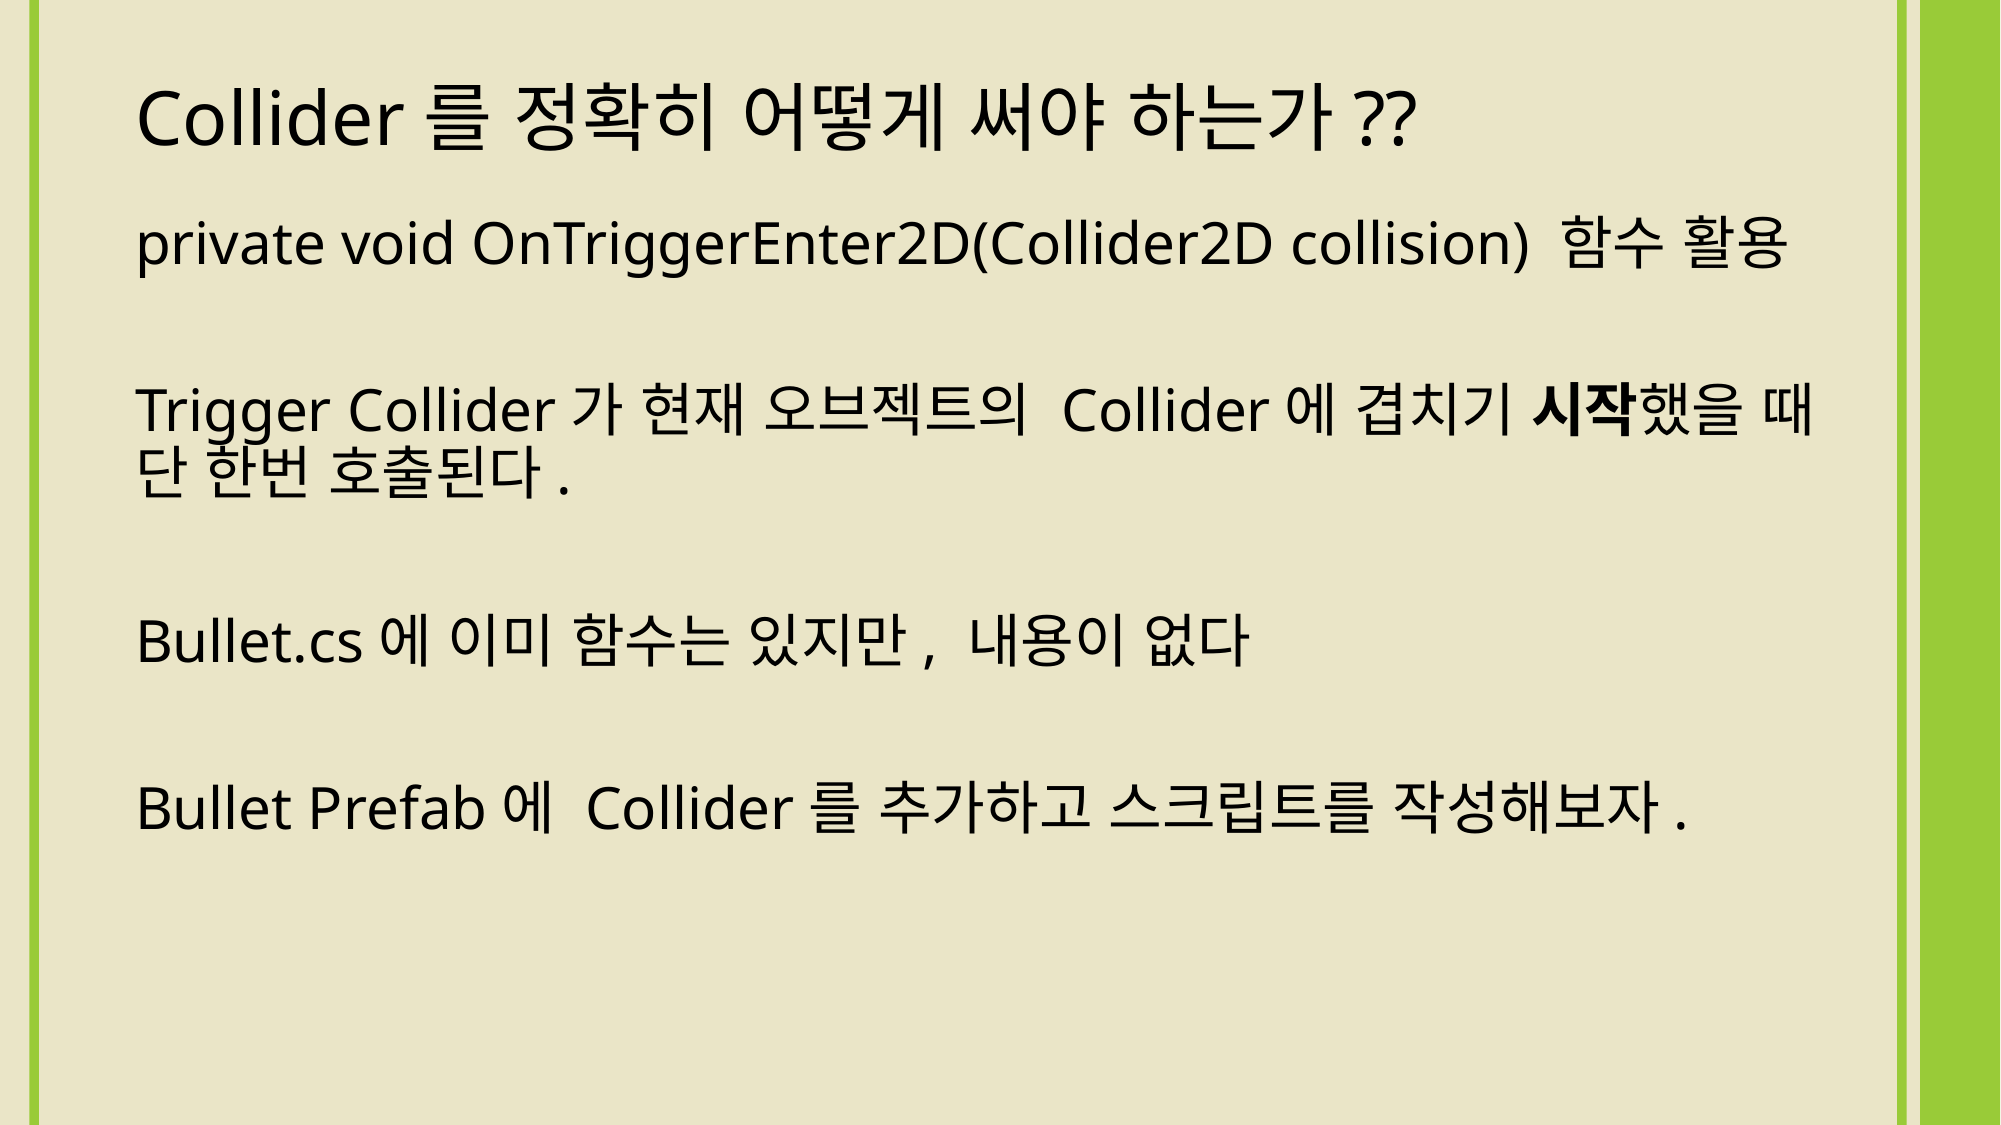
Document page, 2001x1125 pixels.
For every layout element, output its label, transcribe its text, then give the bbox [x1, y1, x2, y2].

list private void OnTriggerEnter2D(Collider2D collision) 함수 활용 Trigger Collider가 현재 오브젝트의 Collider에 겹치기 시작했을 때 단 한번 호출된다. Bullet.cs에 이미 함수는 있지만, 내용이 없다 Bullet Prefab에 Collider를 추가하고 스크립트를 작성해보자. [120, 206, 1846, 1014]
title Collider를 정확히 어떻게 써야 하는가?? [120, 59, 1846, 184]
